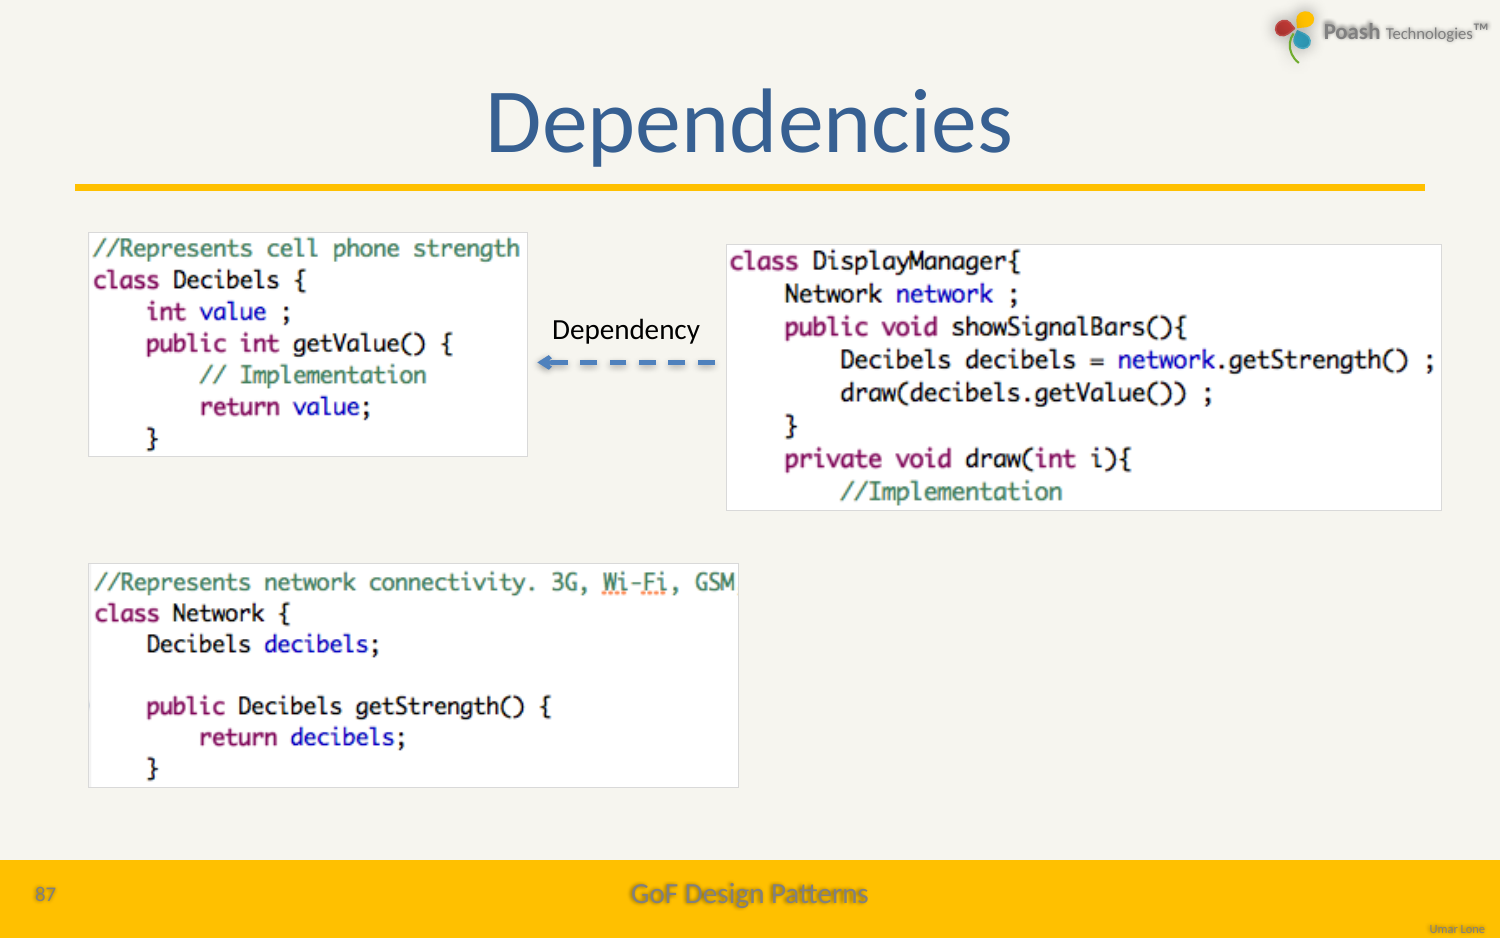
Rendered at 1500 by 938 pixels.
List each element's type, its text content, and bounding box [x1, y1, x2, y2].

picture [88, 232, 528, 458]
text_box Dependency [537, 303, 721, 353]
title Dependencies [75, 37, 1425, 194]
slide_number 87 [4, 868, 88, 919]
picture [88, 563, 739, 789]
picture [726, 244, 1442, 512]
